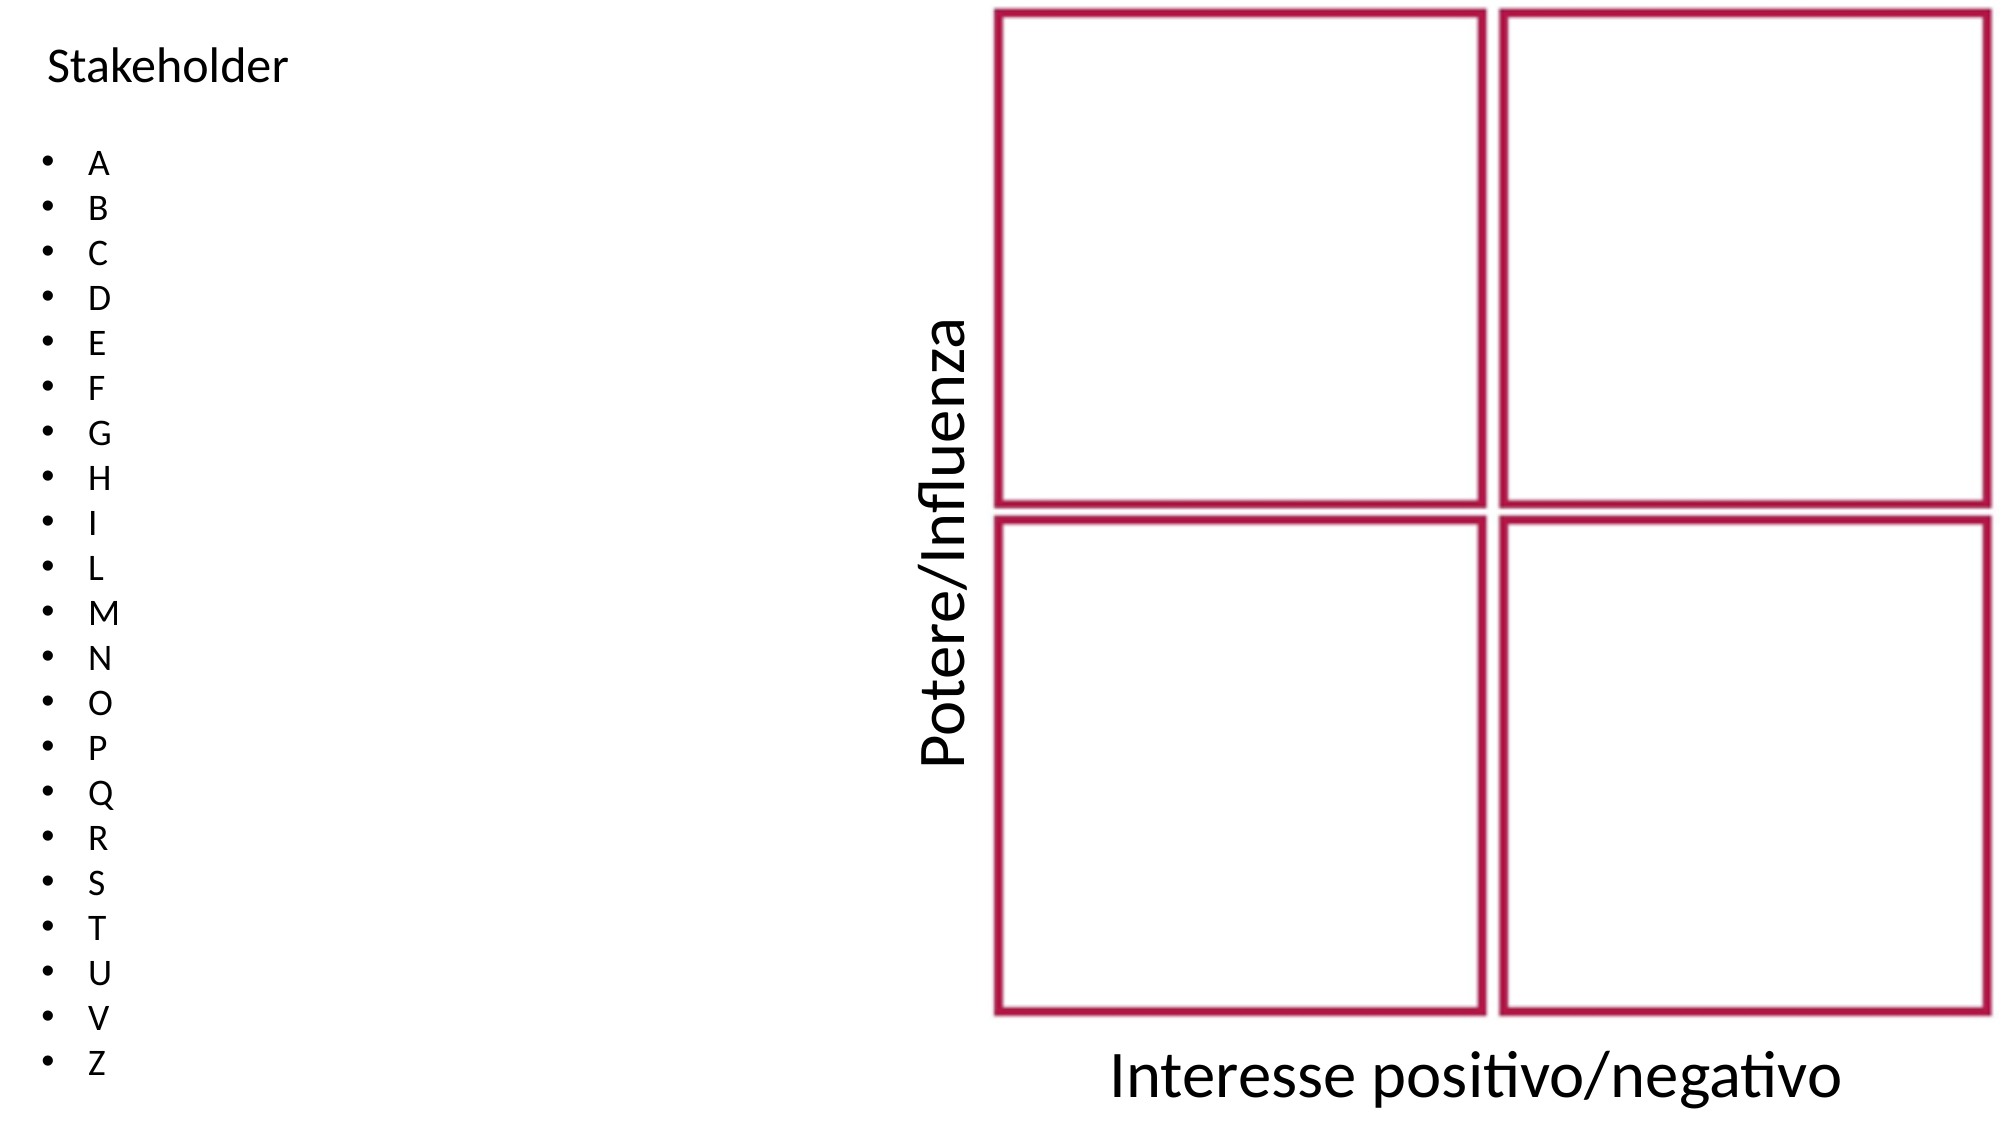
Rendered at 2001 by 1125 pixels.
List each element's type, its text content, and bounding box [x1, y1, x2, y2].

text_box Interesse positivo/negativo [1094, 1024, 1892, 1119]
picture [986, 0, 2000, 1024]
text_box Potere/Influenza [890, 239, 986, 785]
text_box A B C D E F G H I L M N O P Q R S T U V Z [26, 130, 824, 1091]
text_box Stakeholder [32, 24, 462, 100]
